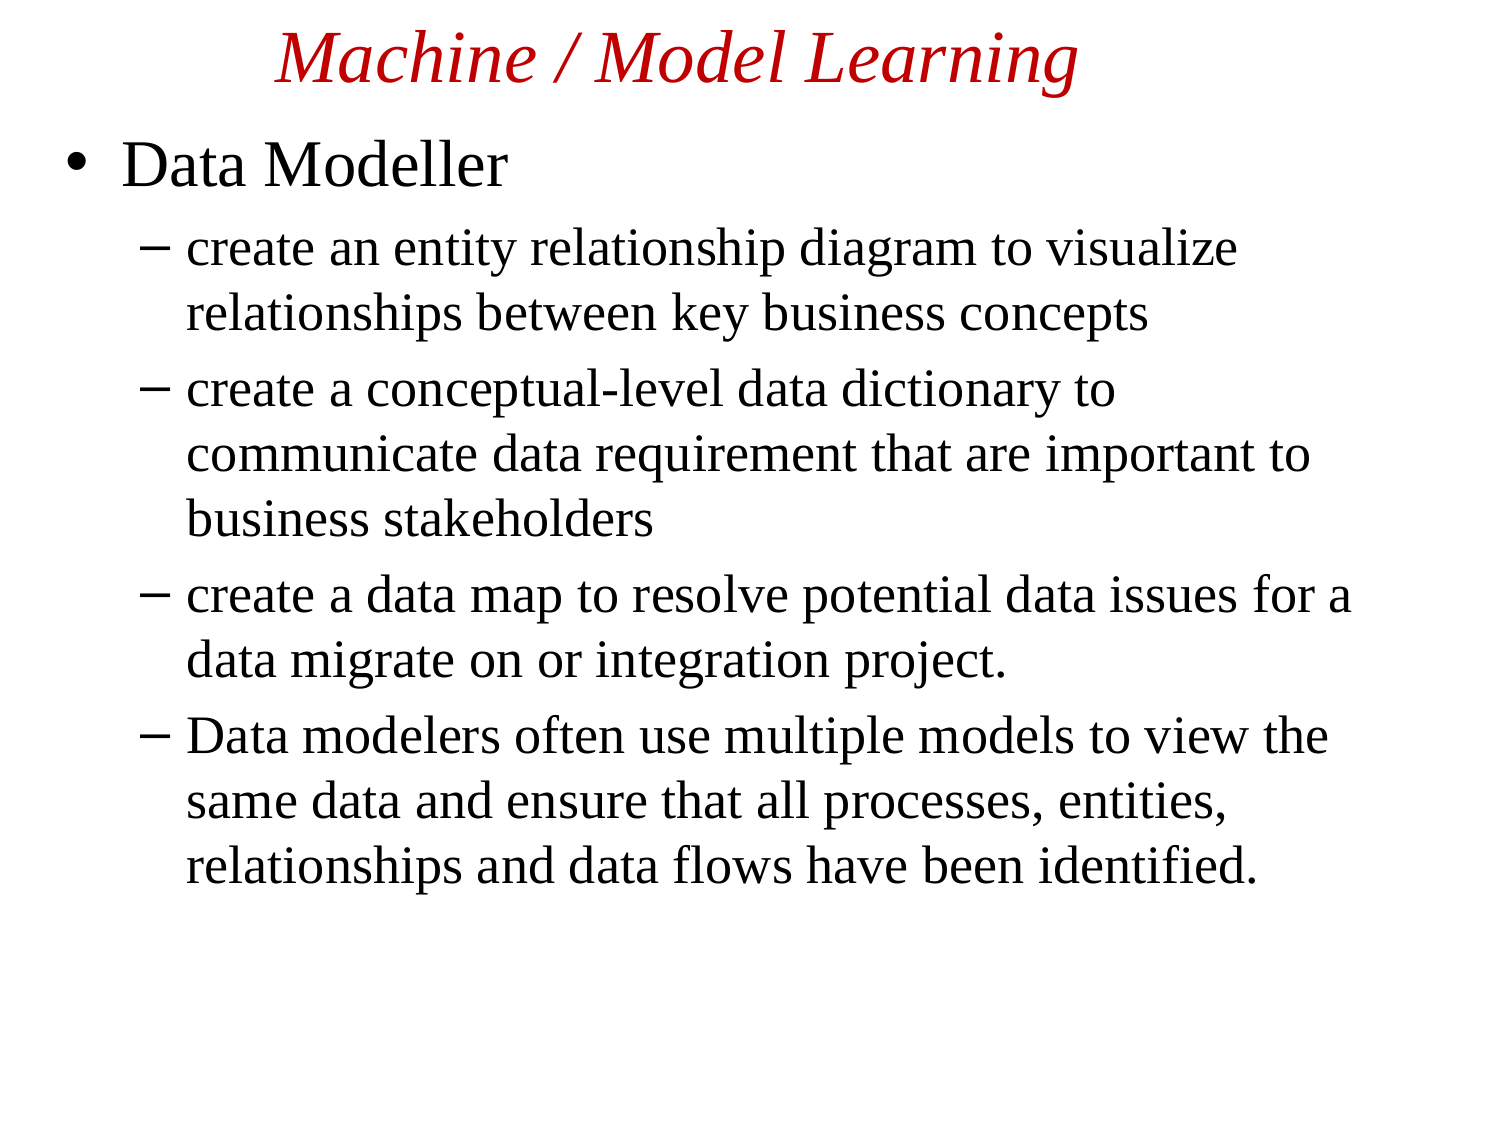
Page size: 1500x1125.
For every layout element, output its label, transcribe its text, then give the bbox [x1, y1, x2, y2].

list Data Modeller create an entity relationship diagram to visualize relationships between key business concepts create a conceptual-level data dictionary to communicate data requirement that are important to business stakeholders create a data map to resolve potential data issues for a data migrate on or integration project. Data modelers often use multiple models to view the same data and ensure that all processes, entities, relationships and data flows have been identified. [50, 112, 1425, 1100]
title Machine / Model Learning [12, 0, 1363, 105]
